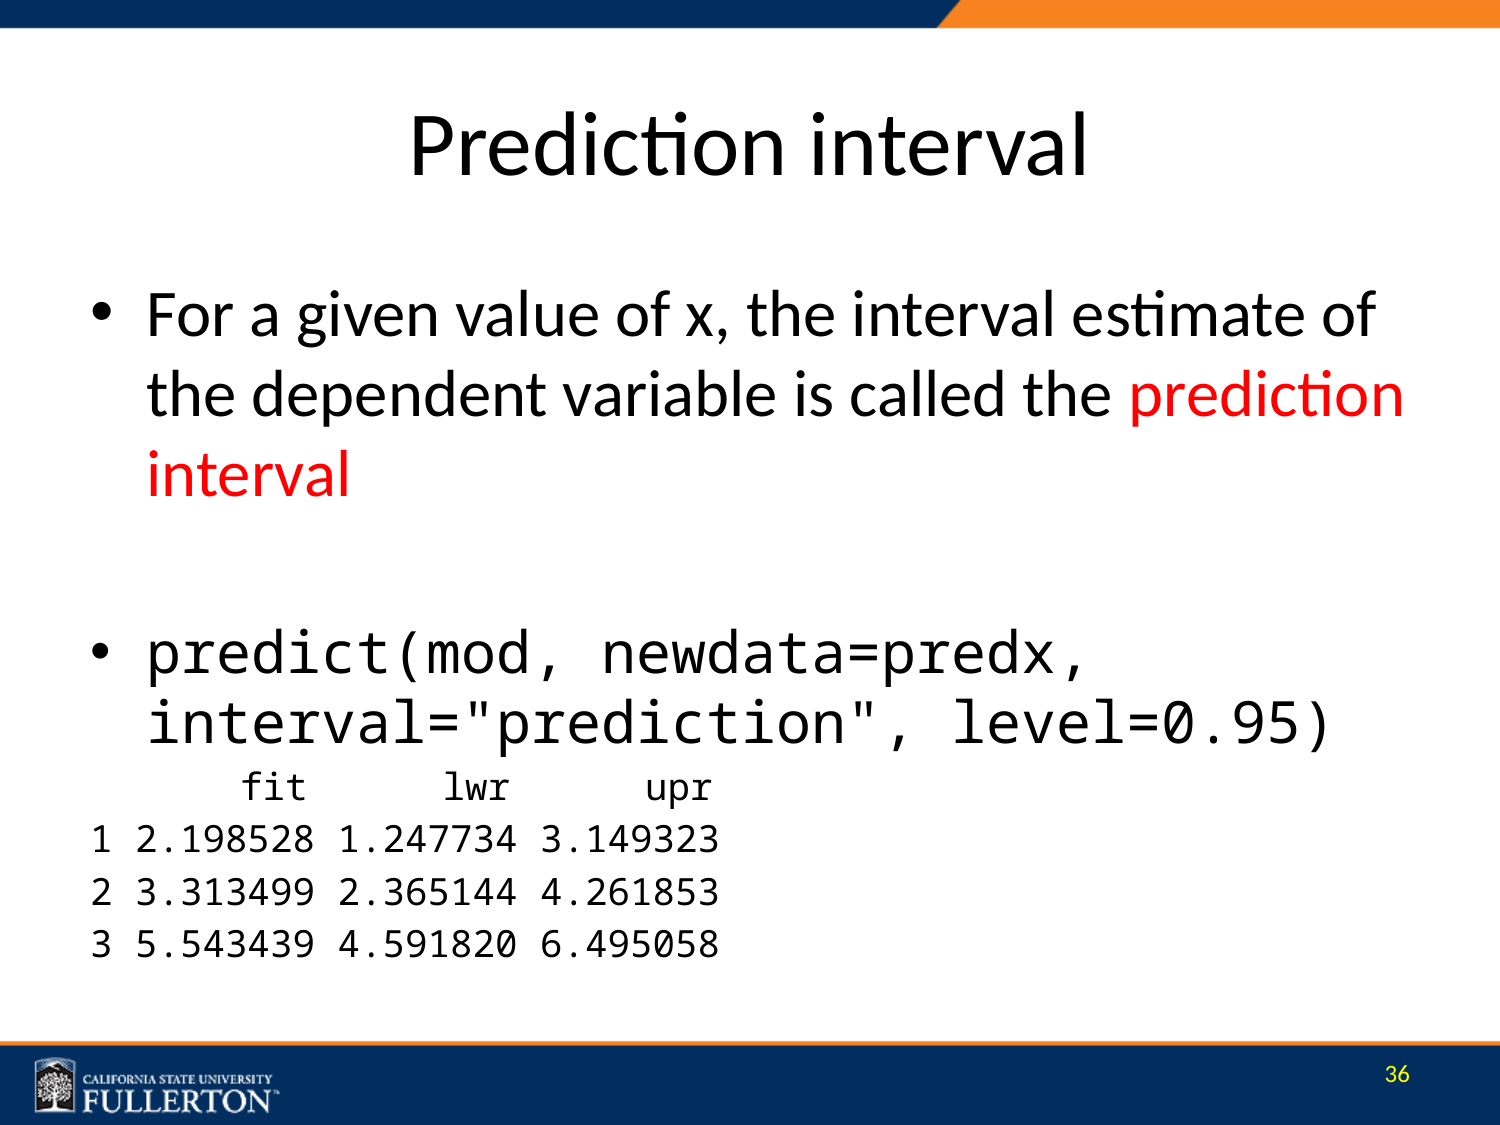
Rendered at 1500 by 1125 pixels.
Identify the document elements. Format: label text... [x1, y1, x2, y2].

list For a given value of x, the interval estimate of the dependent variable is called the prediction interval predict(mod, newdata=predx, interval="prediction", level=0.95) fit lwr upr 1 2.198528 1.247734 3.149323 2 3.313499 2.365144 4.261853 3 5.543439 4.591820 6.495058 [75, 262, 1425, 1005]
slide_number 36 [1074, 1042, 1425, 1103]
picture [0, 0, 1500, 1125]
title Prediction interval [75, 45, 1425, 233]
